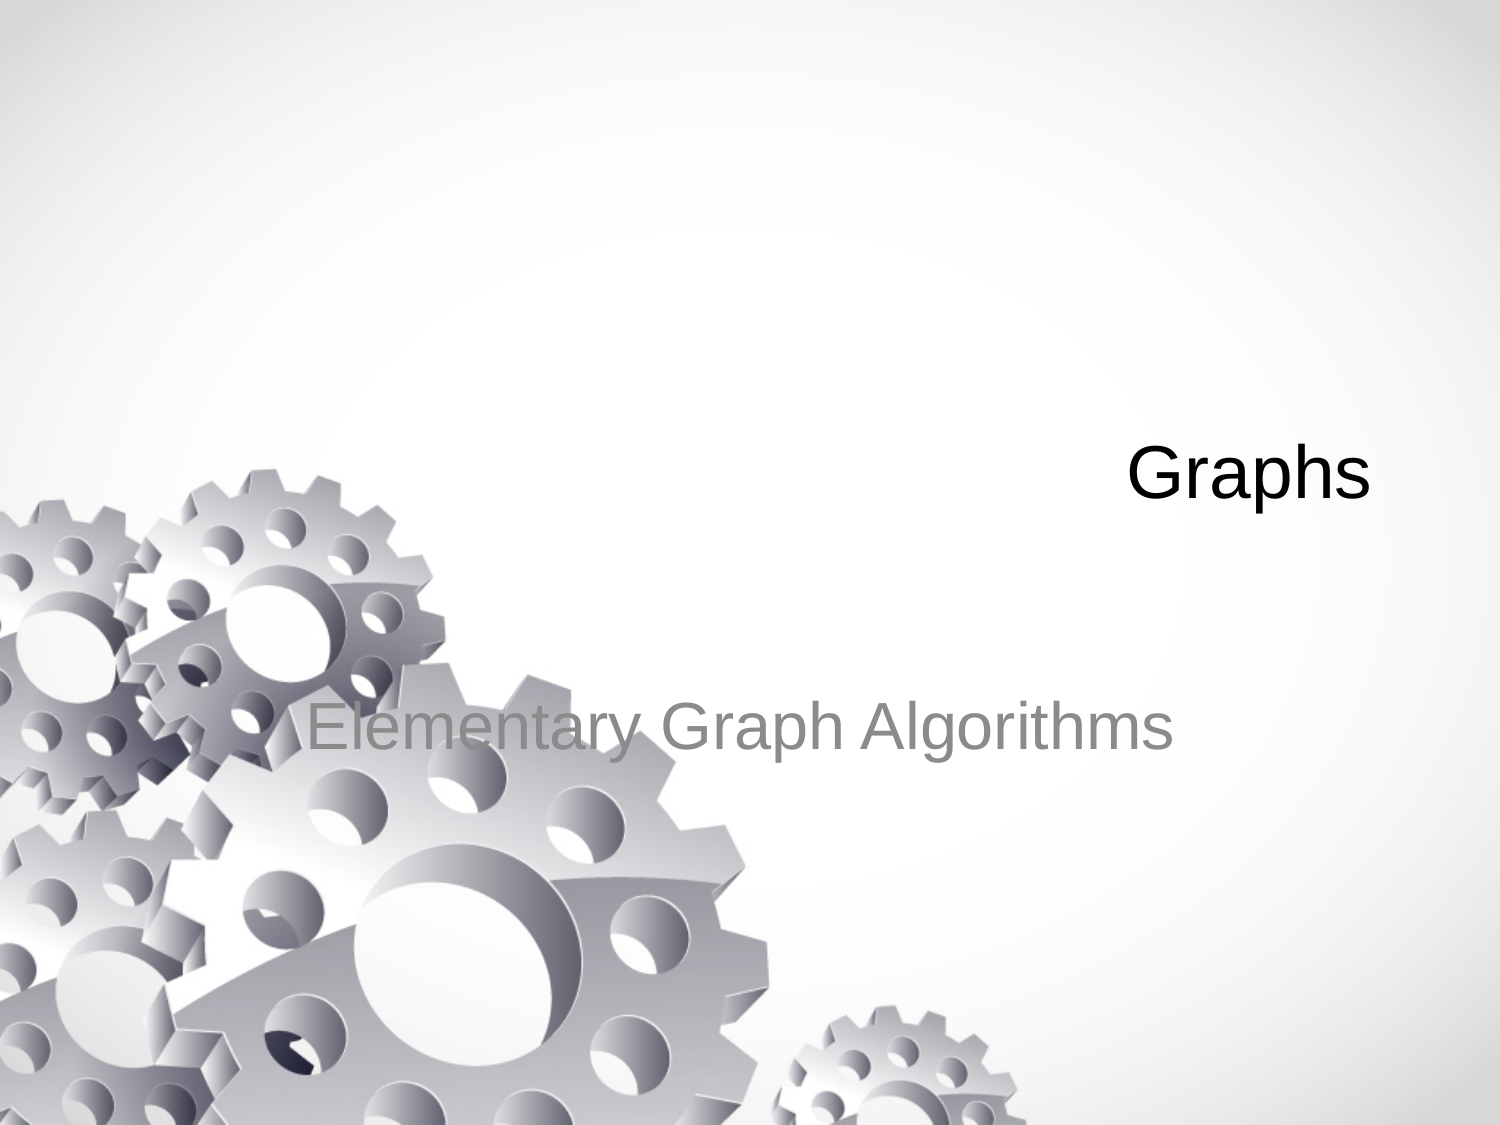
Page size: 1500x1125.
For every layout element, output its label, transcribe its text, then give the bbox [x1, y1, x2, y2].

picture [0, 0, 1500, 1125]
subtitle Elementary Graph Algorithms [149, 674, 1351, 963]
title Graphs [112, 374, 1388, 563]
